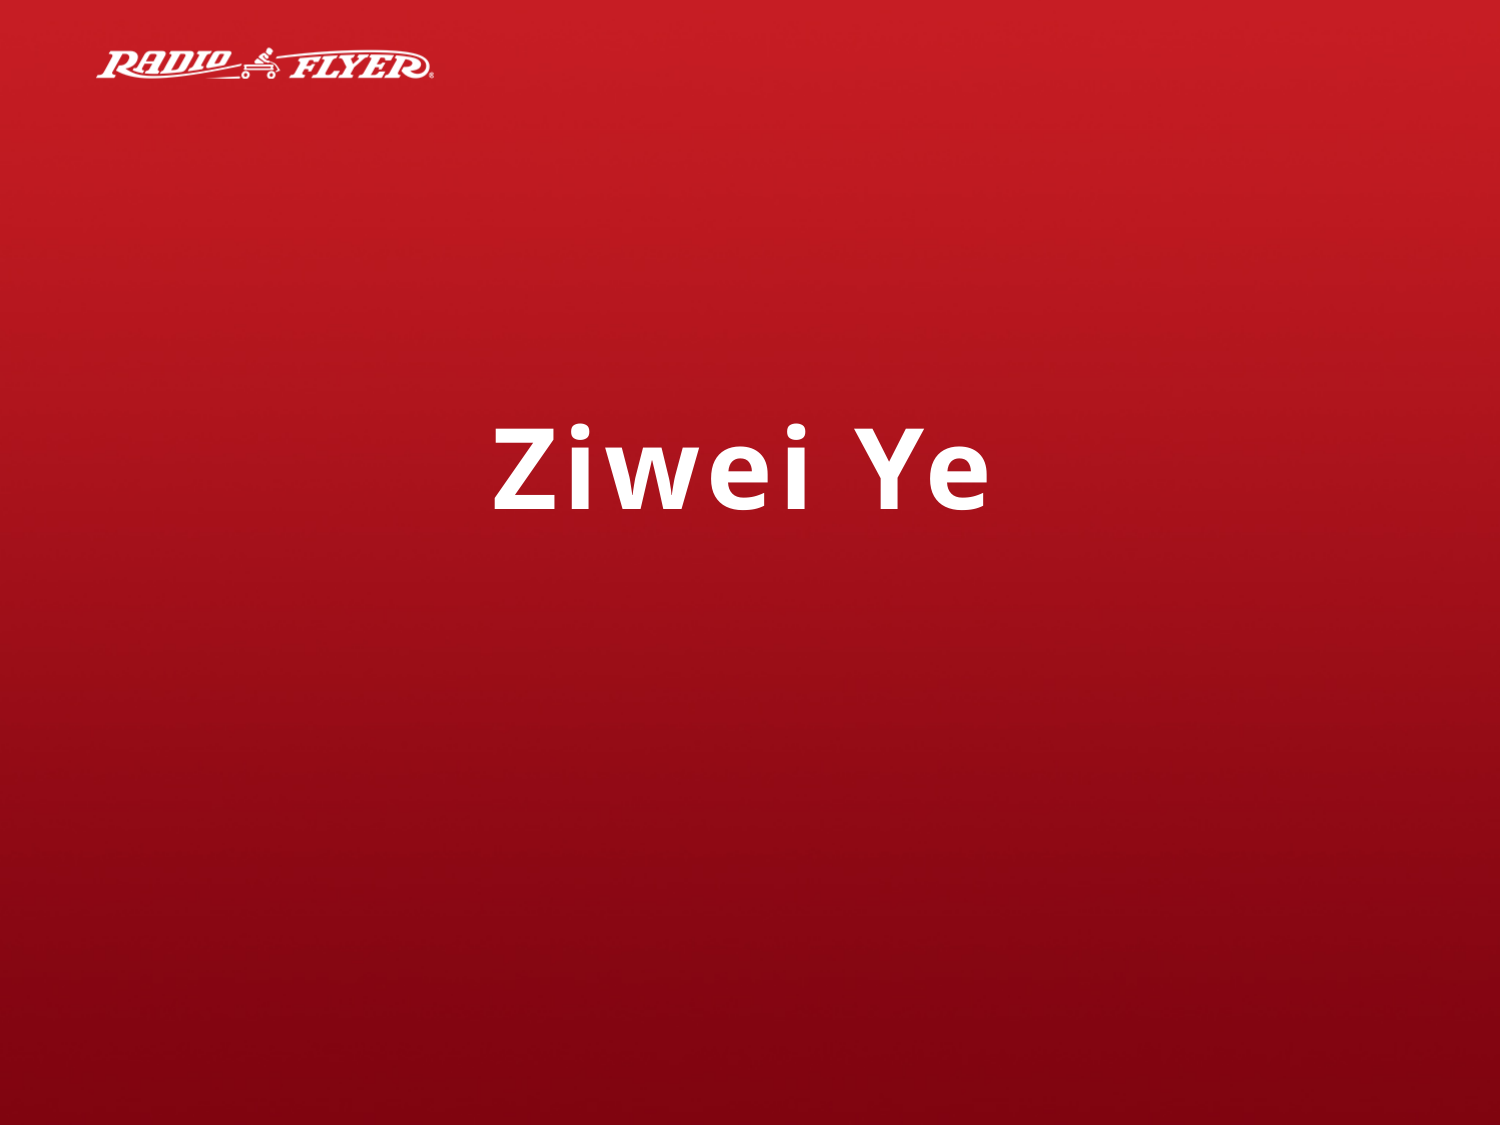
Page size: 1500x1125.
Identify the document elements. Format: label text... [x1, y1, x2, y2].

picture [0, 0, 1500, 1125]
title Ziwei Ye [102, 389, 1384, 736]
